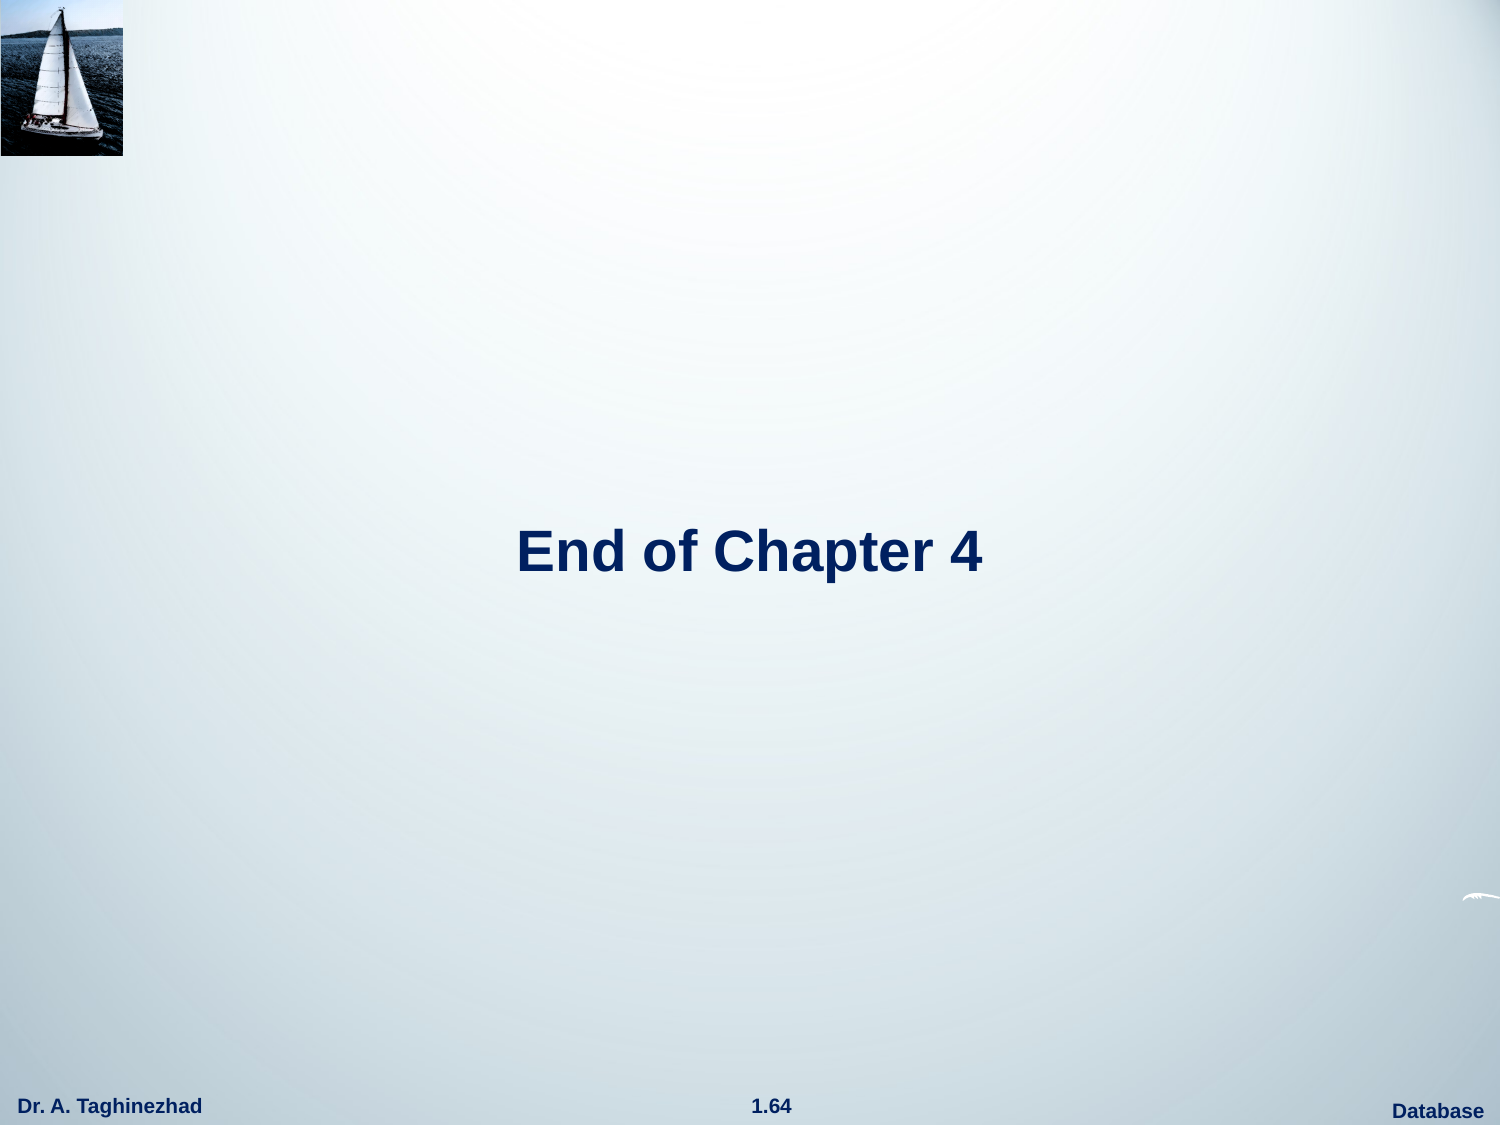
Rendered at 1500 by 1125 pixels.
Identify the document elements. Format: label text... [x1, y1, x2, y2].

title End of Chapter 4 [112, 349, 1388, 591]
picture [0, 0, 1500, 1125]
